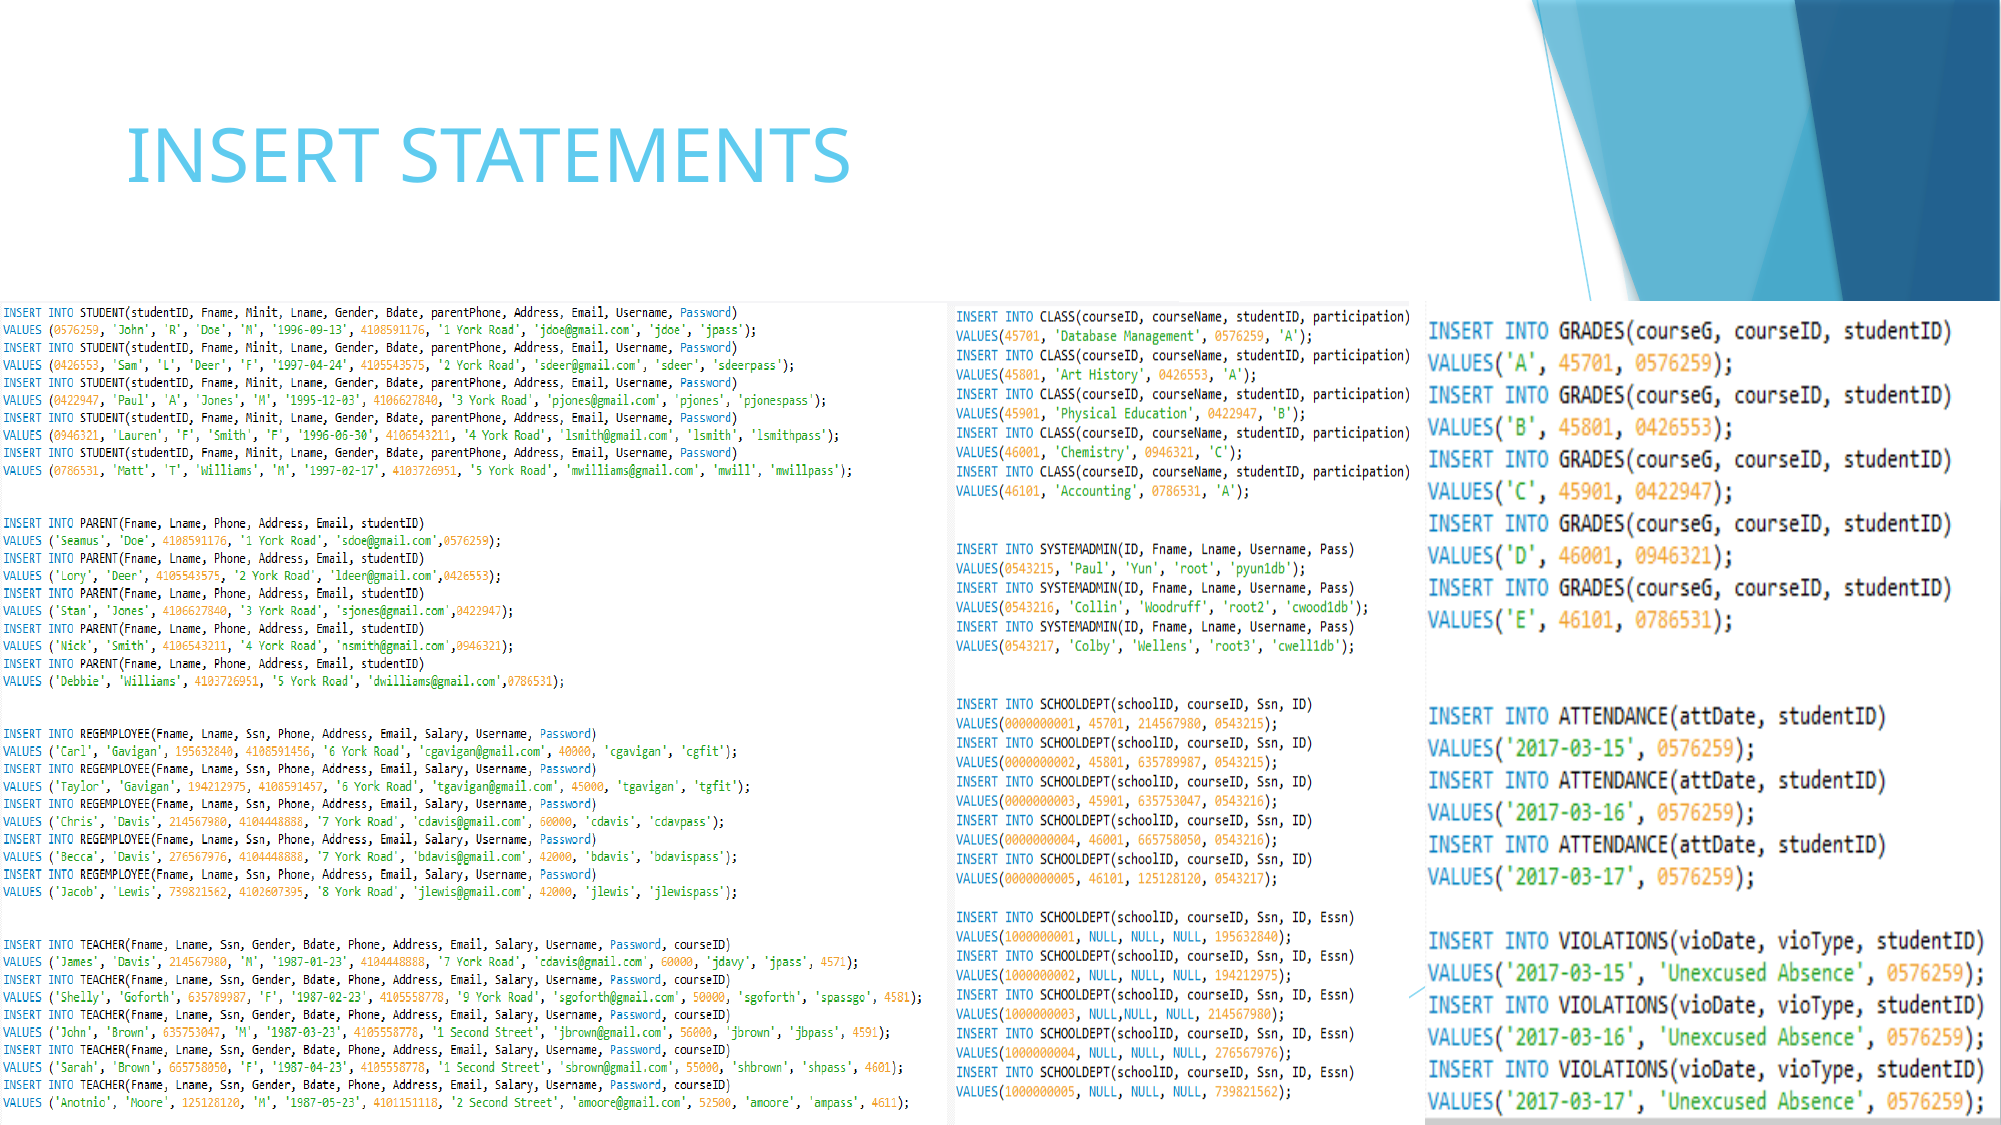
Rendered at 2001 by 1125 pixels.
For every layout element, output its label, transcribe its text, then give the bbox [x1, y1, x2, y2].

picture [1424, 301, 2000, 1125]
title INSERT STATEMENTS [111, 99, 1522, 317]
picture [0, 301, 947, 1125]
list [947, 301, 1409, 1125]
